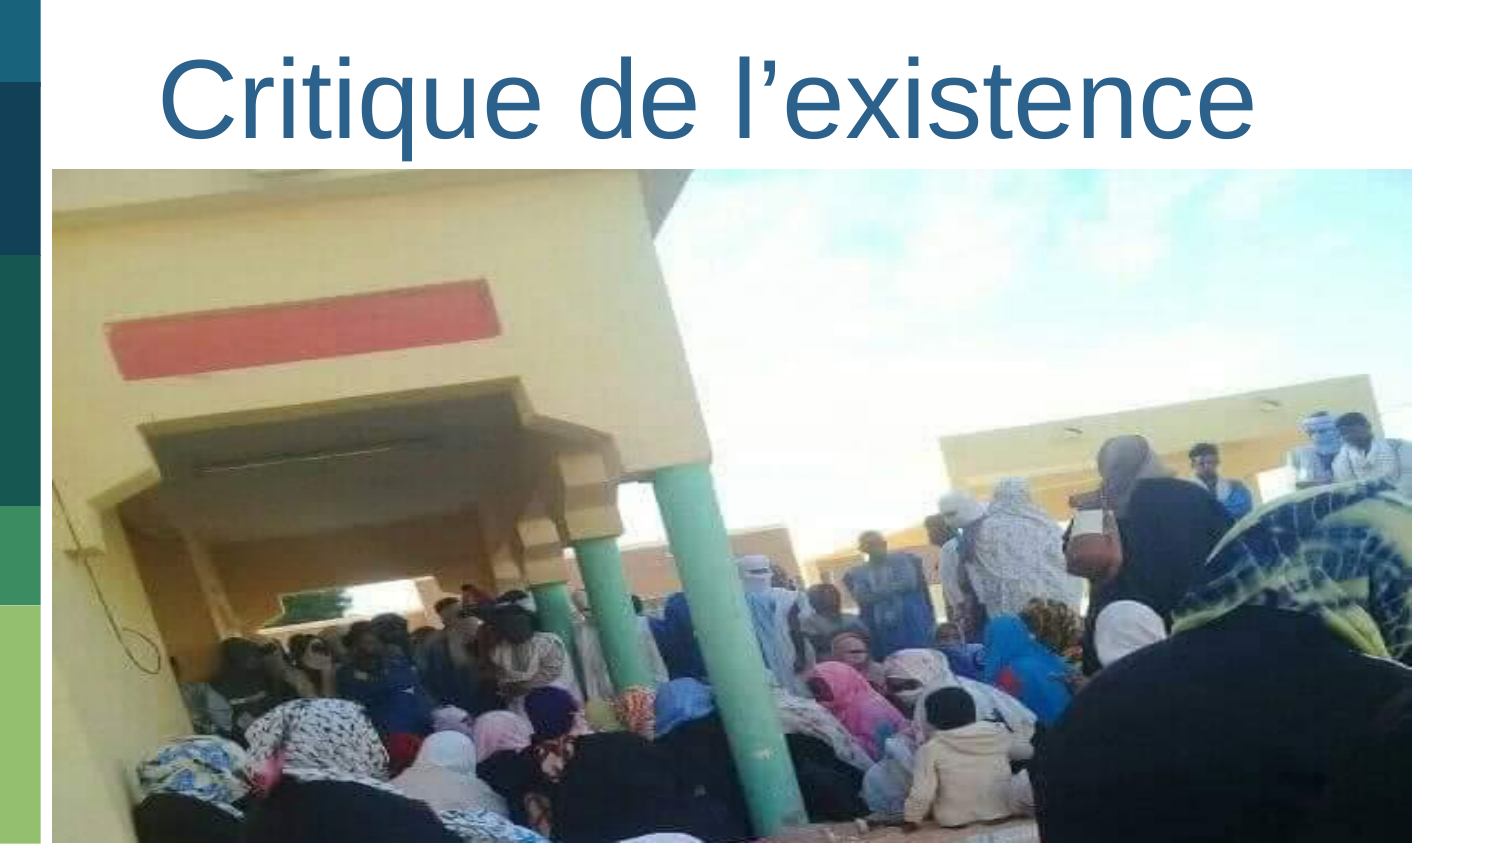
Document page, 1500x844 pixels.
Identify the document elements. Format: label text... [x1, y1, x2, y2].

text_box Critique de l’existence [82, 18, 1333, 167]
picture [52, 169, 1412, 843]
